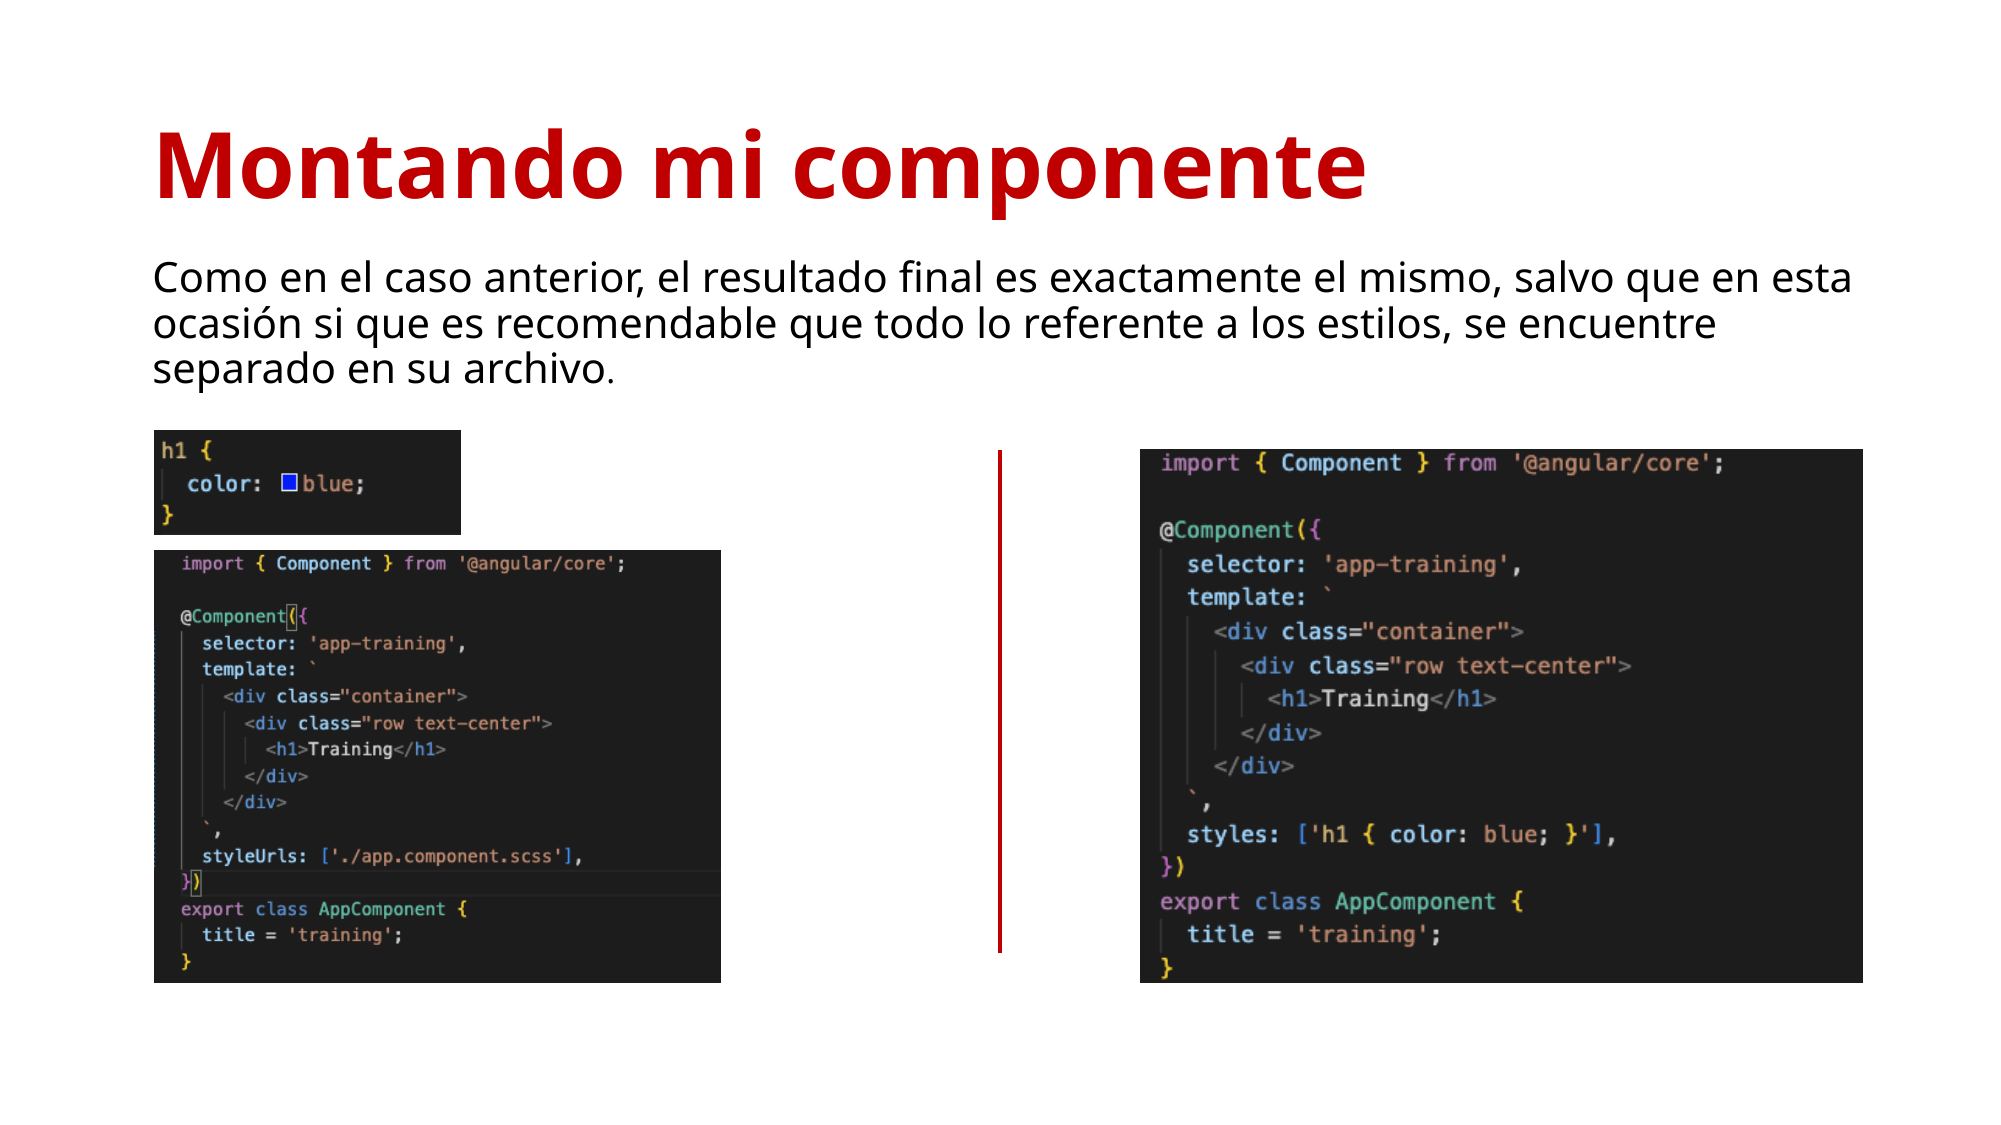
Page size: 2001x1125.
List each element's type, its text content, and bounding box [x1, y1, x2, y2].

picture [1139, 449, 1863, 983]
picture [153, 550, 721, 983]
title Montando mi componente [137, 59, 1863, 249]
picture [153, 430, 461, 535]
list Como en el caso anterior, el resultado final es exactamente el mismo, salvo que en esta ocasión si que es recomendable que todo lo referente a los estilos, se encuentre separado en su archivo. [137, 249, 1877, 402]
